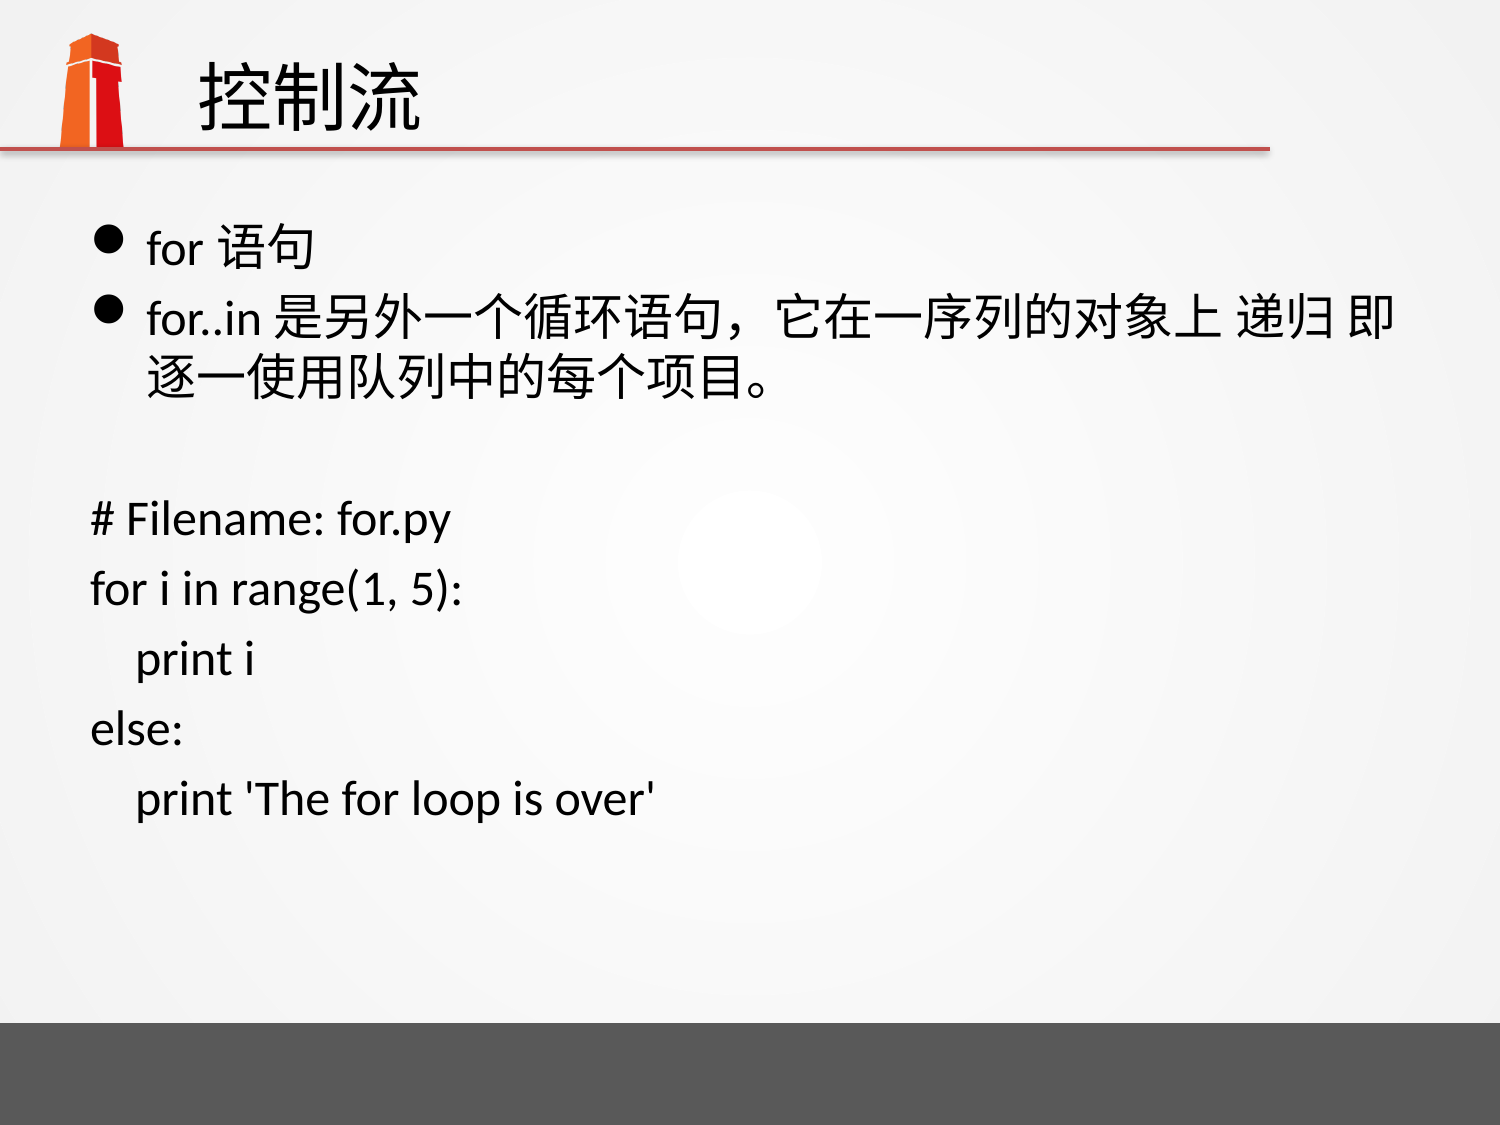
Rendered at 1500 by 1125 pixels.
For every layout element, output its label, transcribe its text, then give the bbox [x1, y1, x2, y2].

list for语句 for..in是另外一个循环语句，它在一序列的对象上 递归 即逐一使用队列中的每个项目。 # Filename: for.py for i in range(1, 5): print i else: print 'The for loop is over' [75, 208, 1425, 1005]
title 控制流 [183, 42, 1270, 149]
picture [16, 11, 166, 147]
